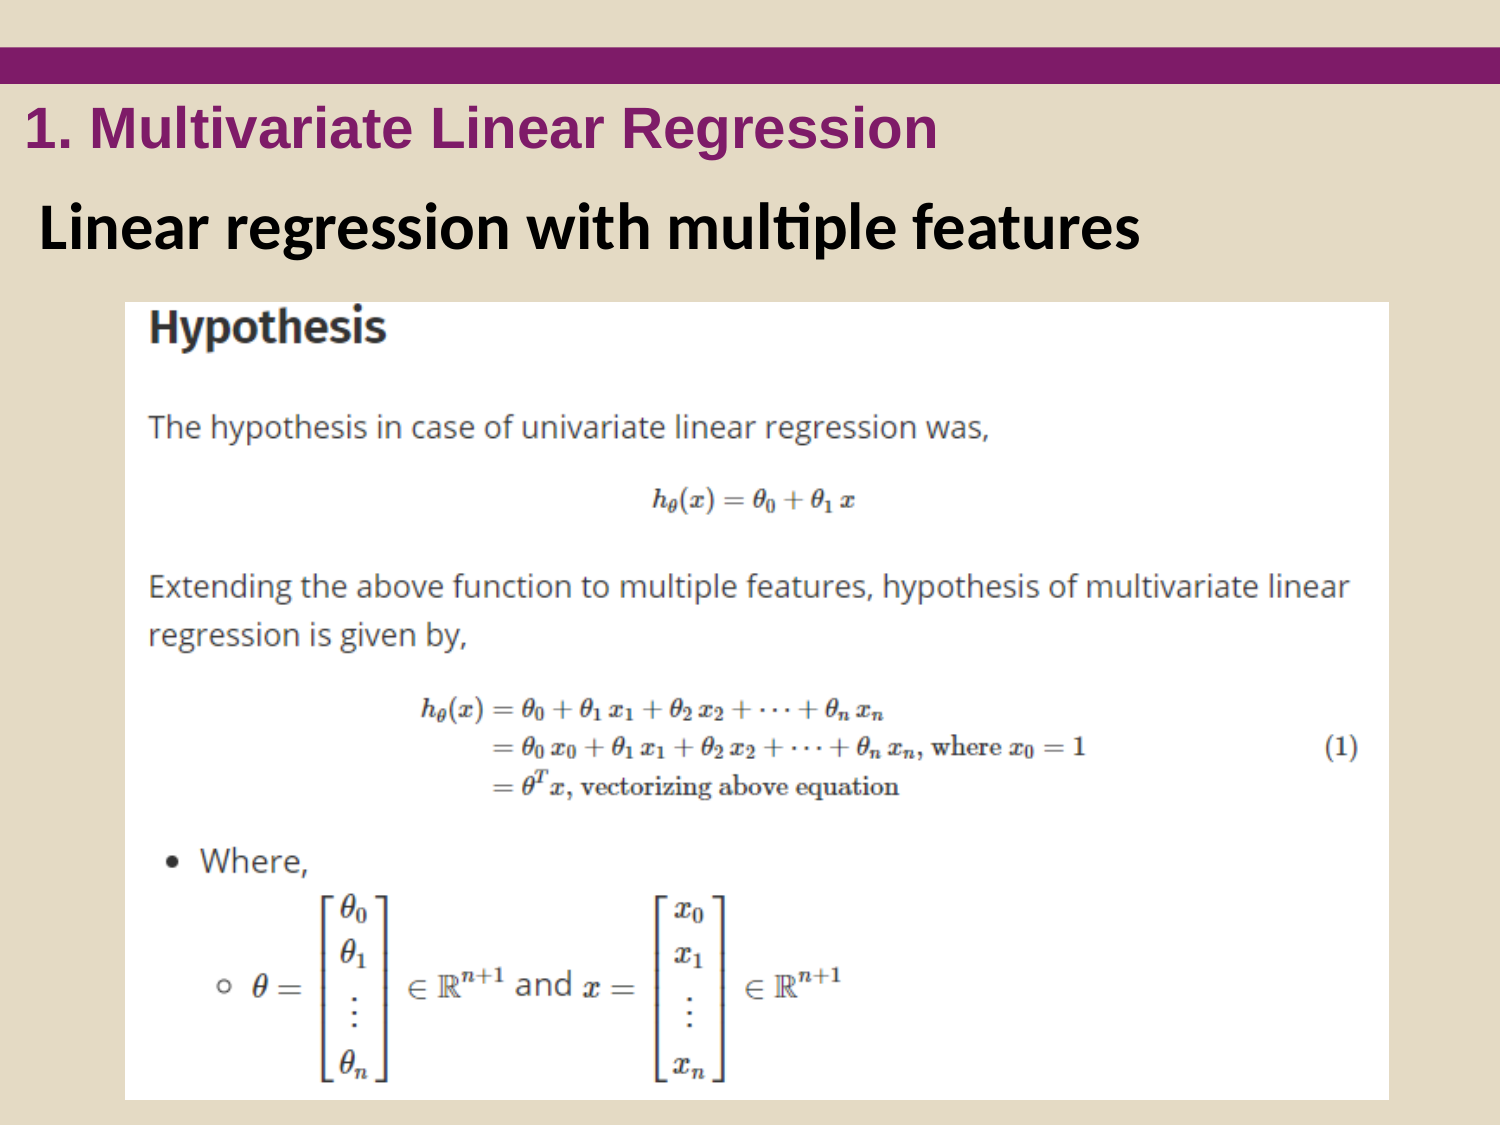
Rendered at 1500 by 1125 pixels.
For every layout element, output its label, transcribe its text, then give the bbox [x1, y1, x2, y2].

picture [124, 302, 1390, 1101]
text_box 1. Multivariate Linear Regression [24, 90, 1500, 212]
text_box Linear regression with multiple features [24, 174, 1464, 271]
text_box [0, 47, 1500, 84]
